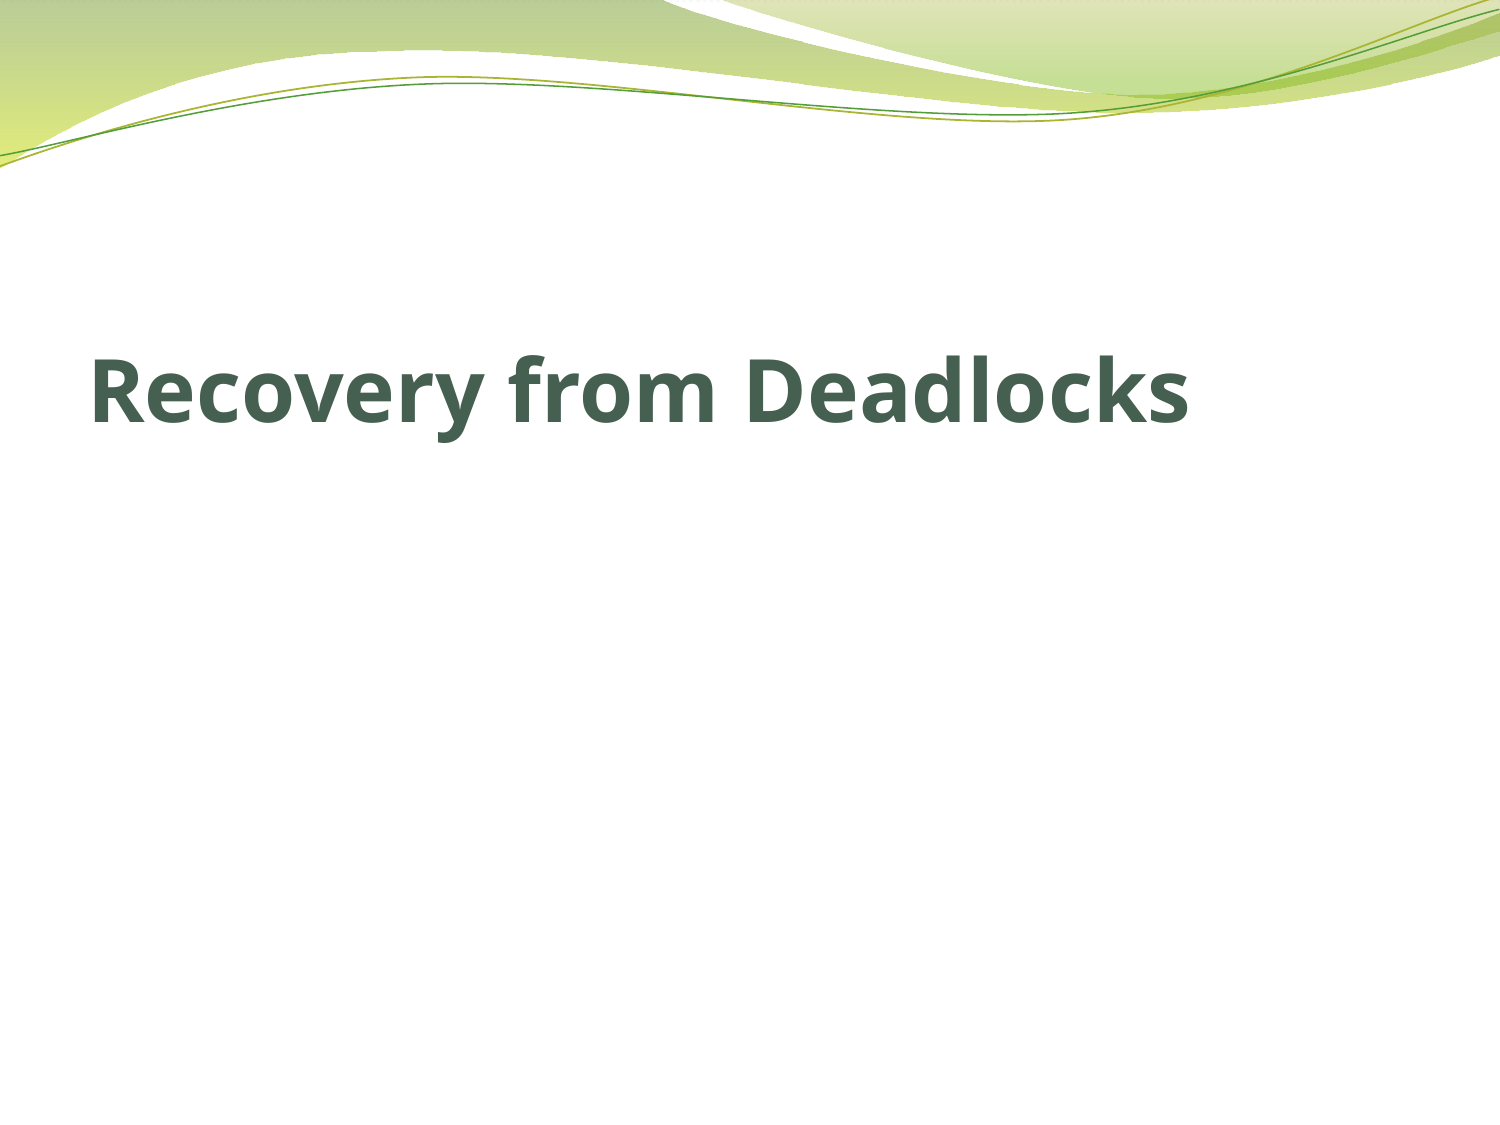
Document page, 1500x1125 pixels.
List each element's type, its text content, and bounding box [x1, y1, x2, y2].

title Recovery from Deadlocks [86, 216, 1362, 440]
